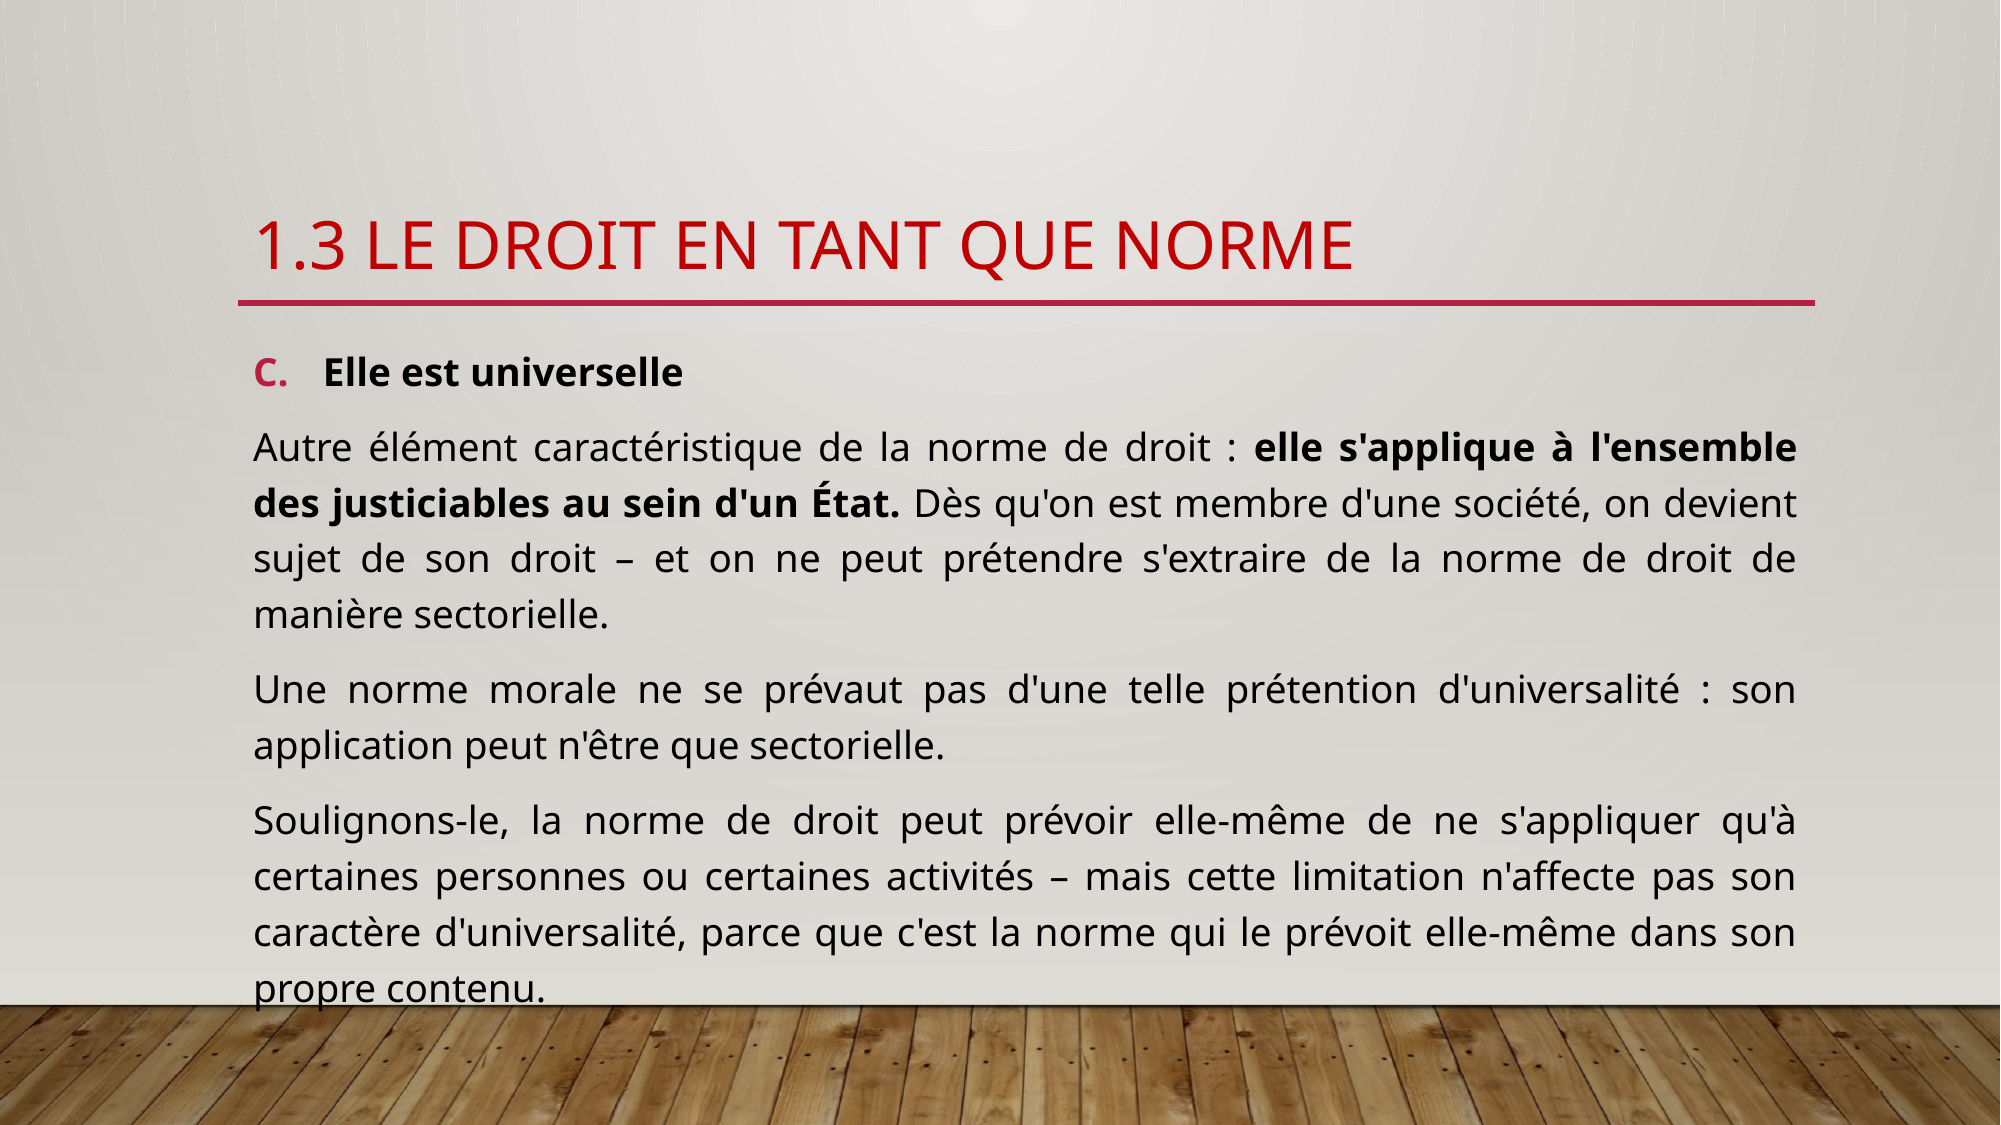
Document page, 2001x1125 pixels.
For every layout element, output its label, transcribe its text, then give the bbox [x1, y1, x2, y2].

title 1.3 Le droit en tant que norme [238, 131, 1814, 305]
picture [0, 1005, 2000, 1125]
list Elle est universelle Autre élément caractéristique de la norme de droit : elle s'applique à l'ensemble des justiciables au sein d'un État. Dès qu'on est membre d'une société, on devient sujet de son droit – et on ne peut prétendre s'extraire de la norme de droit de manière sectorielle. Une norme morale ne se prévaut pas d'une telle prétention d'universalité : son application peut n'être que sectorielle. Soulignons-le, la norme de droit peut prévoir elle-même de ne s'appliquer qu'à certaines personnes ou certaines activités – mais cette limitation n'affecte pas son caractère d'universalité, parce que c'est la norme qui le prévoit elle-même dans son propre contenu. [238, 330, 1814, 1022]
